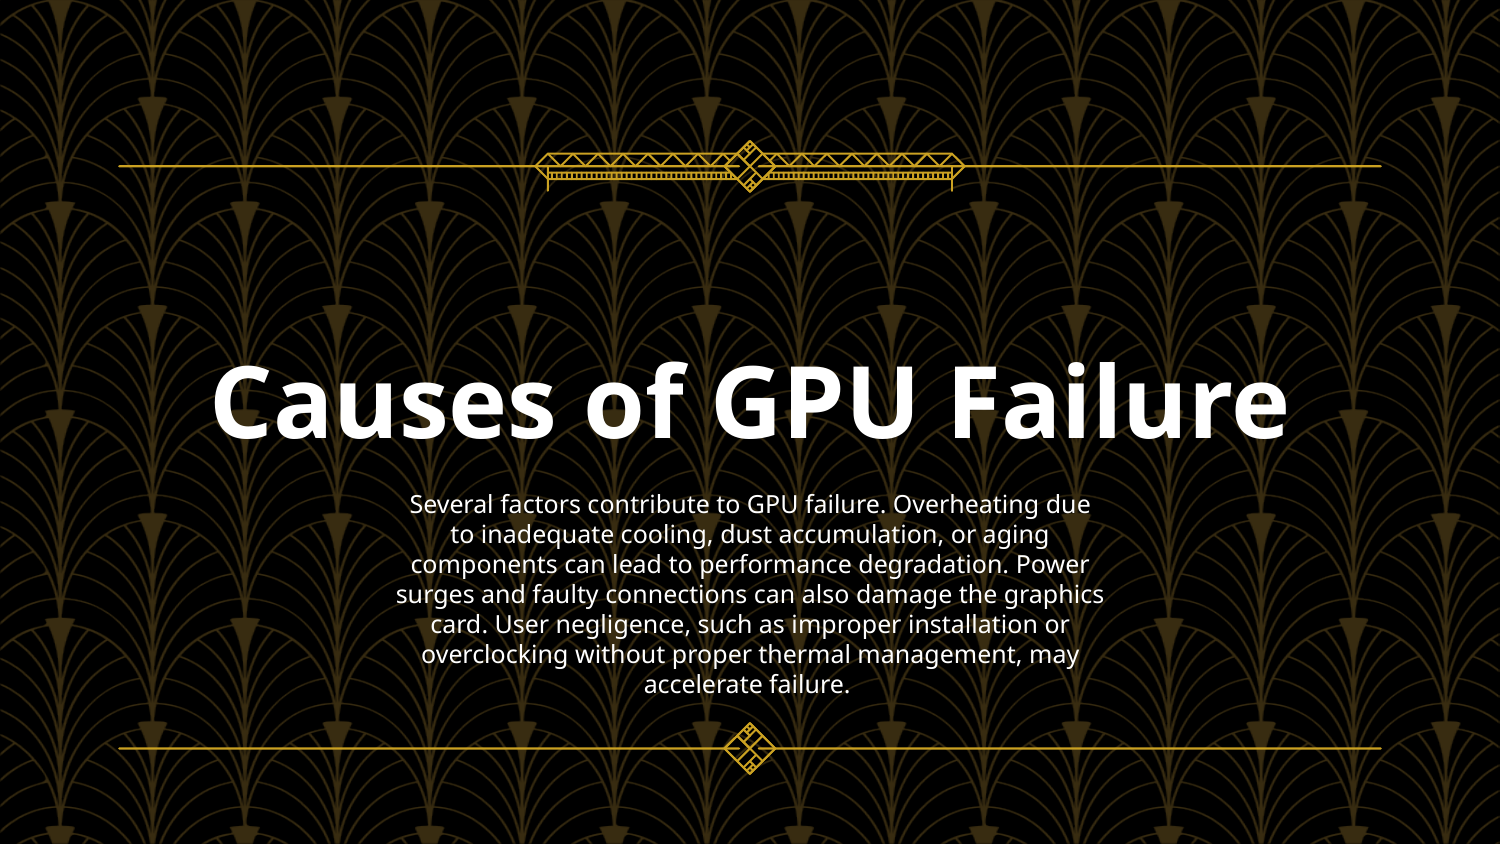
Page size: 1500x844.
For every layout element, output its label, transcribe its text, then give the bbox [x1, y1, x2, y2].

subtitle Several factors contribute to GPU failure. Overheating due to inadequate cooling, dust accumulation, or aging components can lead to performance degradation. Power surges and faulty connections can also damage the graphics card. User negligence, such as improper installation or overclocking without proper thermal management, may accelerate failure. [379, 473, 1122, 627]
title Causes of GPU Failure [118, 292, 1383, 474]
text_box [117, 139, 1383, 193]
picture [0, 0, 1500, 844]
